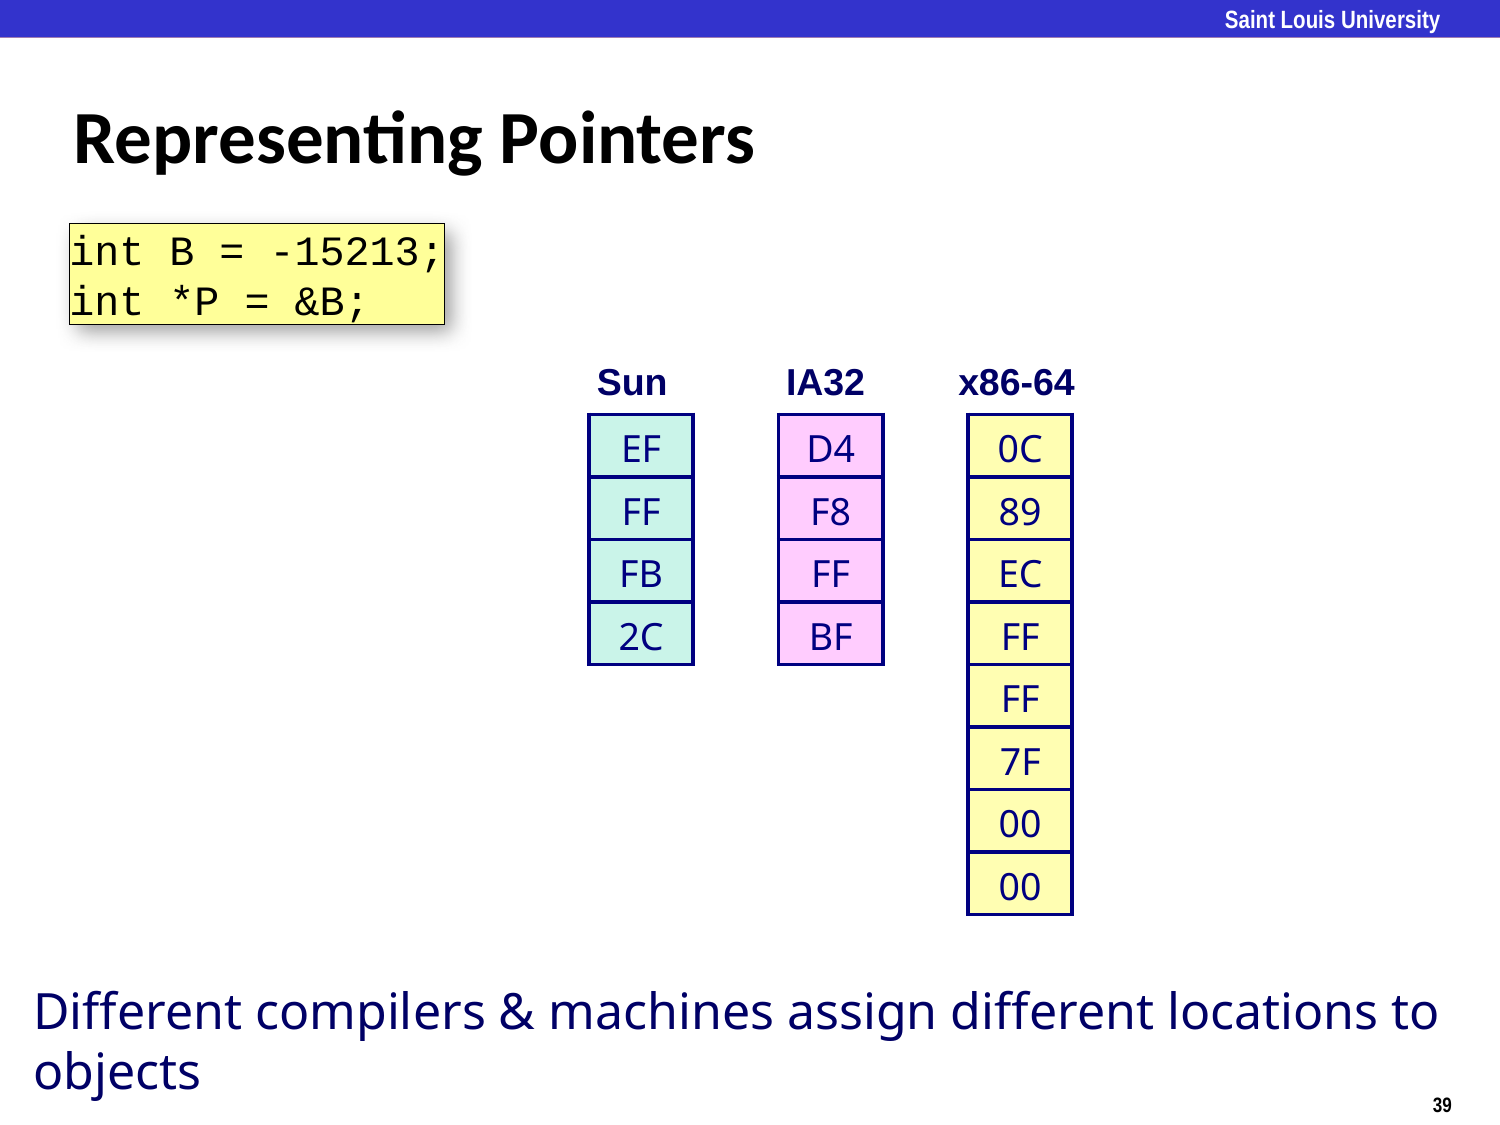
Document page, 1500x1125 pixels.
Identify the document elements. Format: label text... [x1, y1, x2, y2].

text_box Different compilers & machines assign different locations to objects [24, 970, 1475, 1048]
table_cell FF [970, 604, 1070, 663]
table_cell FF [591, 479, 691, 538]
table_cell 00 [970, 791, 1070, 850]
table_cell EC [970, 541, 1070, 600]
title Representing Pointers [58, 71, 1305, 197]
table_cell FF [780, 541, 881, 600]
table_cell FB [591, 541, 691, 600]
table_cell F8 [780, 479, 881, 538]
text_box IA32 [777, 349, 880, 412]
table_cell BF [780, 604, 881, 663]
text_box Sun [588, 349, 683, 412]
text_box x86-64 [950, 349, 1090, 412]
table_cell 2C [591, 604, 691, 663]
table_cell FF [970, 666, 1070, 725]
table_header D4 [780, 416, 881, 475]
table_header 0C [970, 416, 1070, 475]
table_cell 00 [970, 854, 1070, 913]
table_cell 7F [970, 729, 1070, 788]
table_header EF [591, 416, 691, 475]
text_box int B = -15213; int *P = &B; [69, 223, 445, 325]
table_cell 89 [970, 479, 1070, 538]
